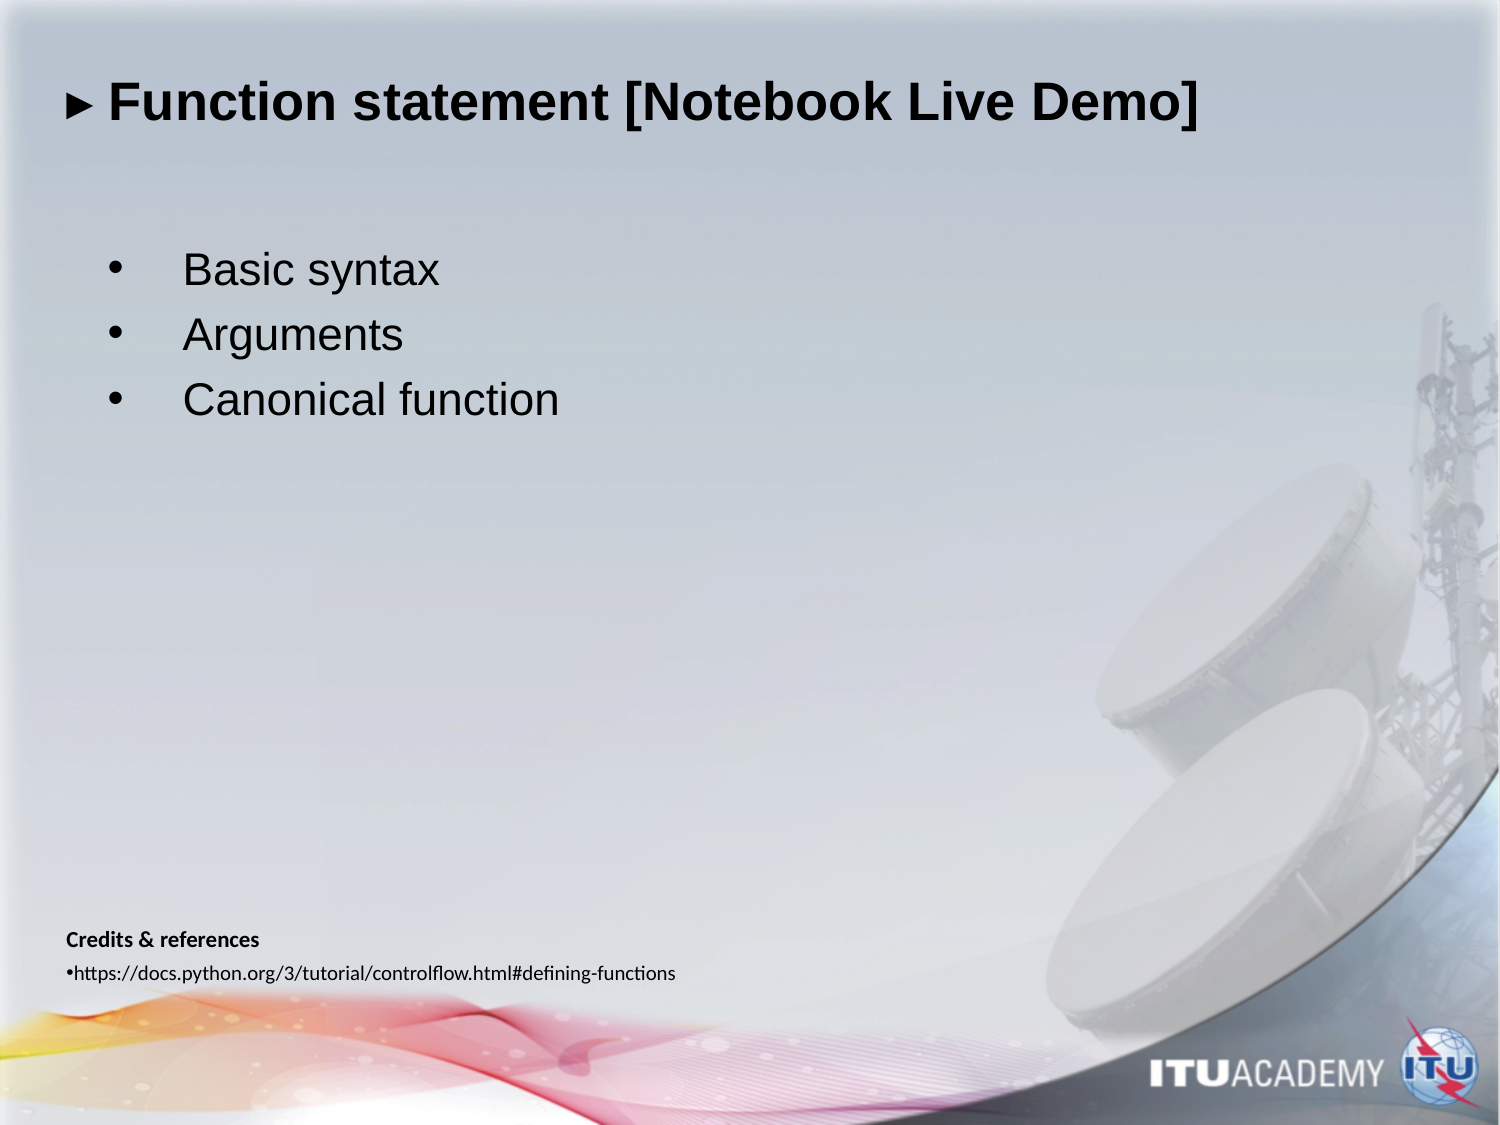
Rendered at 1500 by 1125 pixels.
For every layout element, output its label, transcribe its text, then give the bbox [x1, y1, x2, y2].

title ▸ Function statement [Notebook Live Demo] [58, 58, 1410, 174]
list Credits & references [58, 916, 308, 965]
list Basic syntax Arguments Canonical function [99, 231, 1342, 776]
picture [0, 0, 1500, 1125]
text_box https://docs.python.org/3/tutorial/controlflow.html#defining-functions [59, 952, 1093, 1103]
